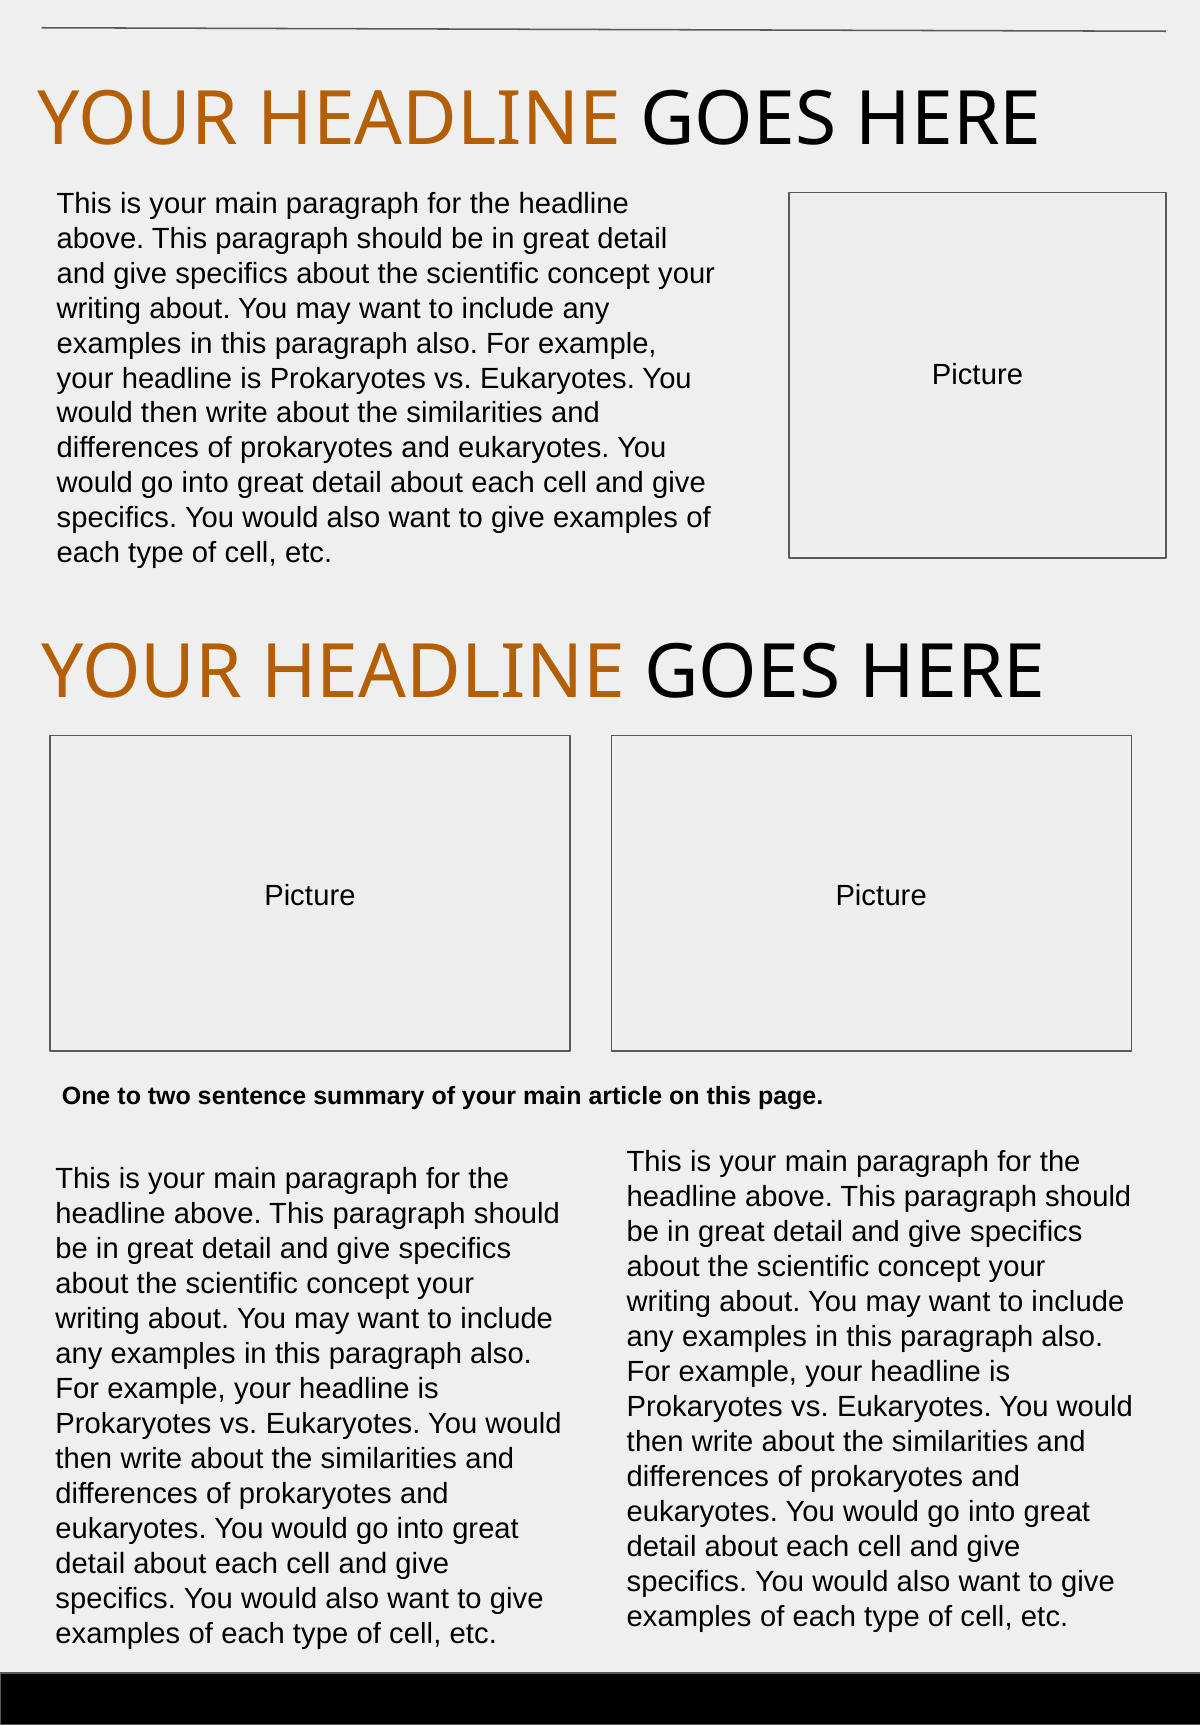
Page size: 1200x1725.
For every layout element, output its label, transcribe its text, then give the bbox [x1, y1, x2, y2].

text_box Picture [869, 315, 1086, 431]
text_box Picture [201, 835, 419, 951]
text_box [50, 735, 570, 1052]
text_box [611, 735, 1132, 1052]
text_box This is your main paragraph for the headline above. This paragraph should be in great detail and give specifics about the scientific concept your writing about. You may want to include any examples in this paragraph also. For example, your headline is Prokaryotes vs. Eukaryotes. You would then write about the similarities and differences of prokaryotes and eukaryotes. You would go into great detail about each cell and give specifics. You would also want to give examples of each type of cell, etc. [611, 1127, 1151, 1571]
text_box [788, 192, 1167, 559]
text_box This is your main paragraph for the headline above. This paragraph should be in great detail and give specifics about the scientific concept your writing about. You may want to include any examples in this paragraph also. For example, your headline is Prokaryotes vs. Eukaryotes. You would then write about the similarities and differences of prokaryotes and eukaryotes. You would go into great detail about each cell and give specifics. You would also want to give examples of each type of cell, etc. [40, 1144, 580, 1588]
text_box YOUR HEADLINE GOES HERE [25, 607, 1182, 722]
text_box [0, 1672, 1200, 1725]
text_box YOUR HEADLINE GOES HERE [22, 54, 1178, 170]
text_box One to two sentence summary of your main article on this page. [46, 1064, 1161, 1145]
text_box This is your main paragraph for the headline above. This paragraph should be in great detail and give specifics about the scientific concept your writing about. You may want to include any examples in this paragraph also. For example, your headline is Prokaryotes vs. Eukaryotes. You would then write about the similarities and differences of prokaryotes and eukaryotes. You would go into great detail about each cell and give specifics. You would also want to give examples of each type of cell, etc. [41, 169, 735, 578]
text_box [41, 27, 1167, 32]
text_box Picture [772, 835, 990, 951]
